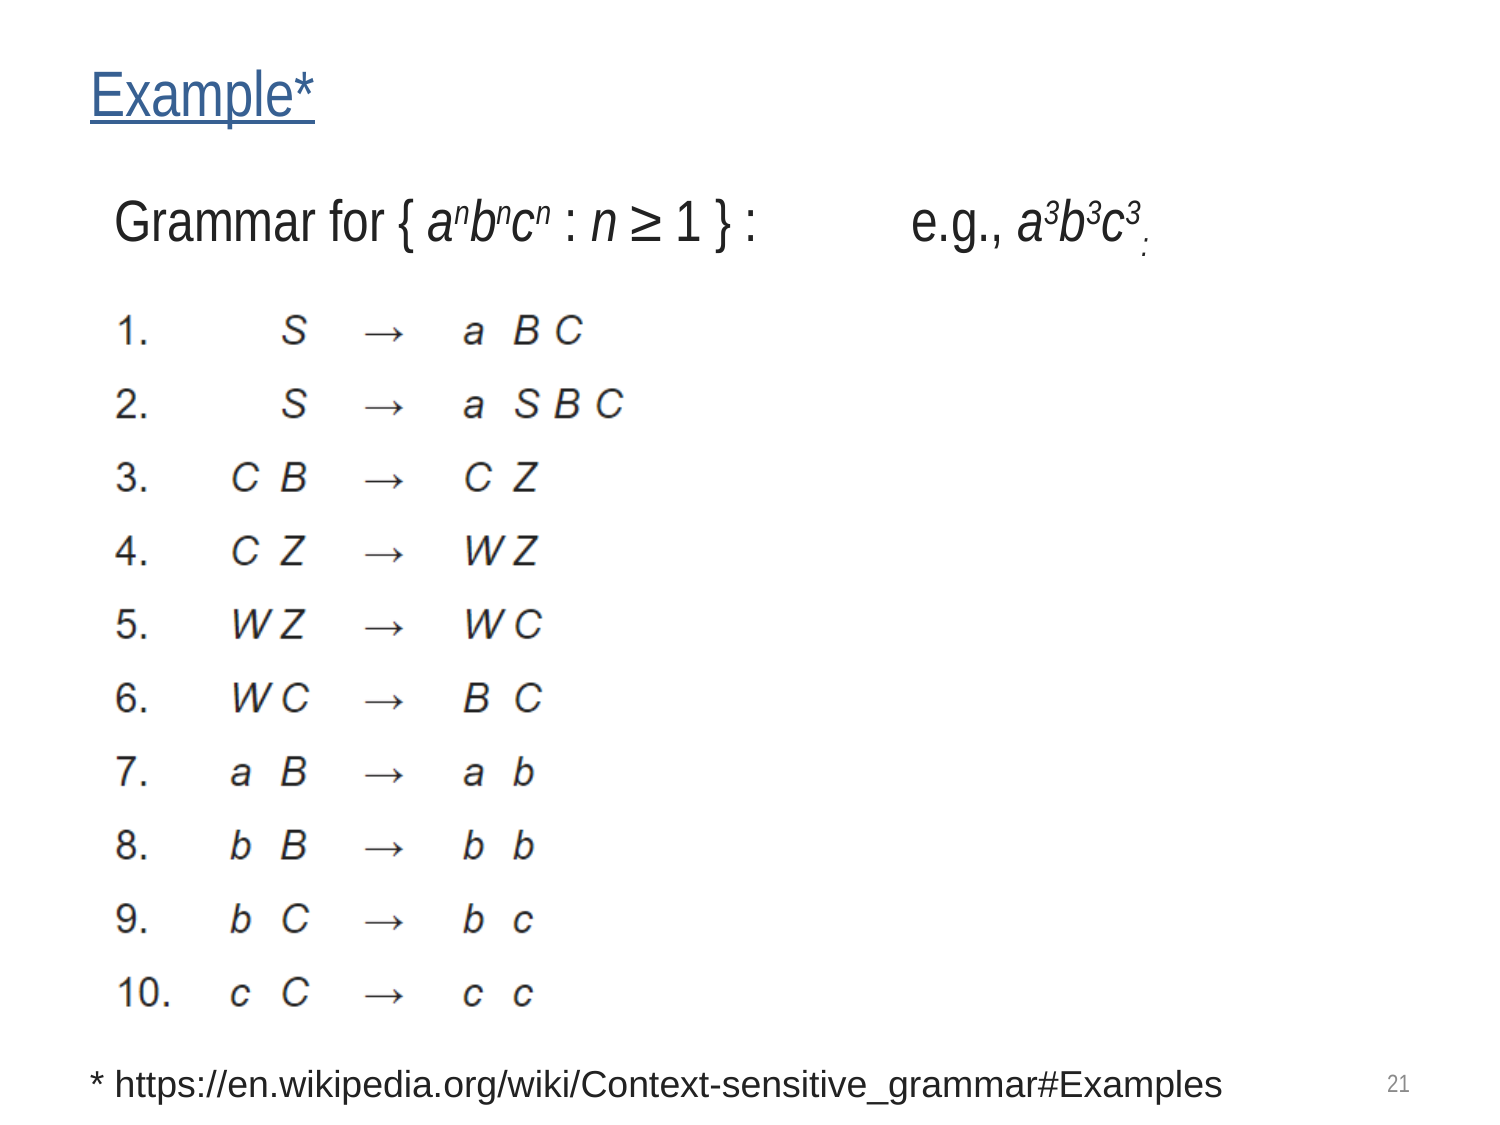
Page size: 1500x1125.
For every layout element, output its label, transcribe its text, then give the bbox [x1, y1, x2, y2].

text_box e.g., a3b3c3: [896, 175, 1250, 271]
text_box * https://en.wikipedia.org/wiki/Context-sensitive_grammar#Examples [74, 1052, 1338, 1112]
picture [74, 287, 648, 1035]
title Example* [75, 45, 1425, 138]
slide_number 21 [1338, 1062, 1425, 1103]
text_box Grammar for { anbncn : n ≥ 1 } : [99, 175, 896, 261]
